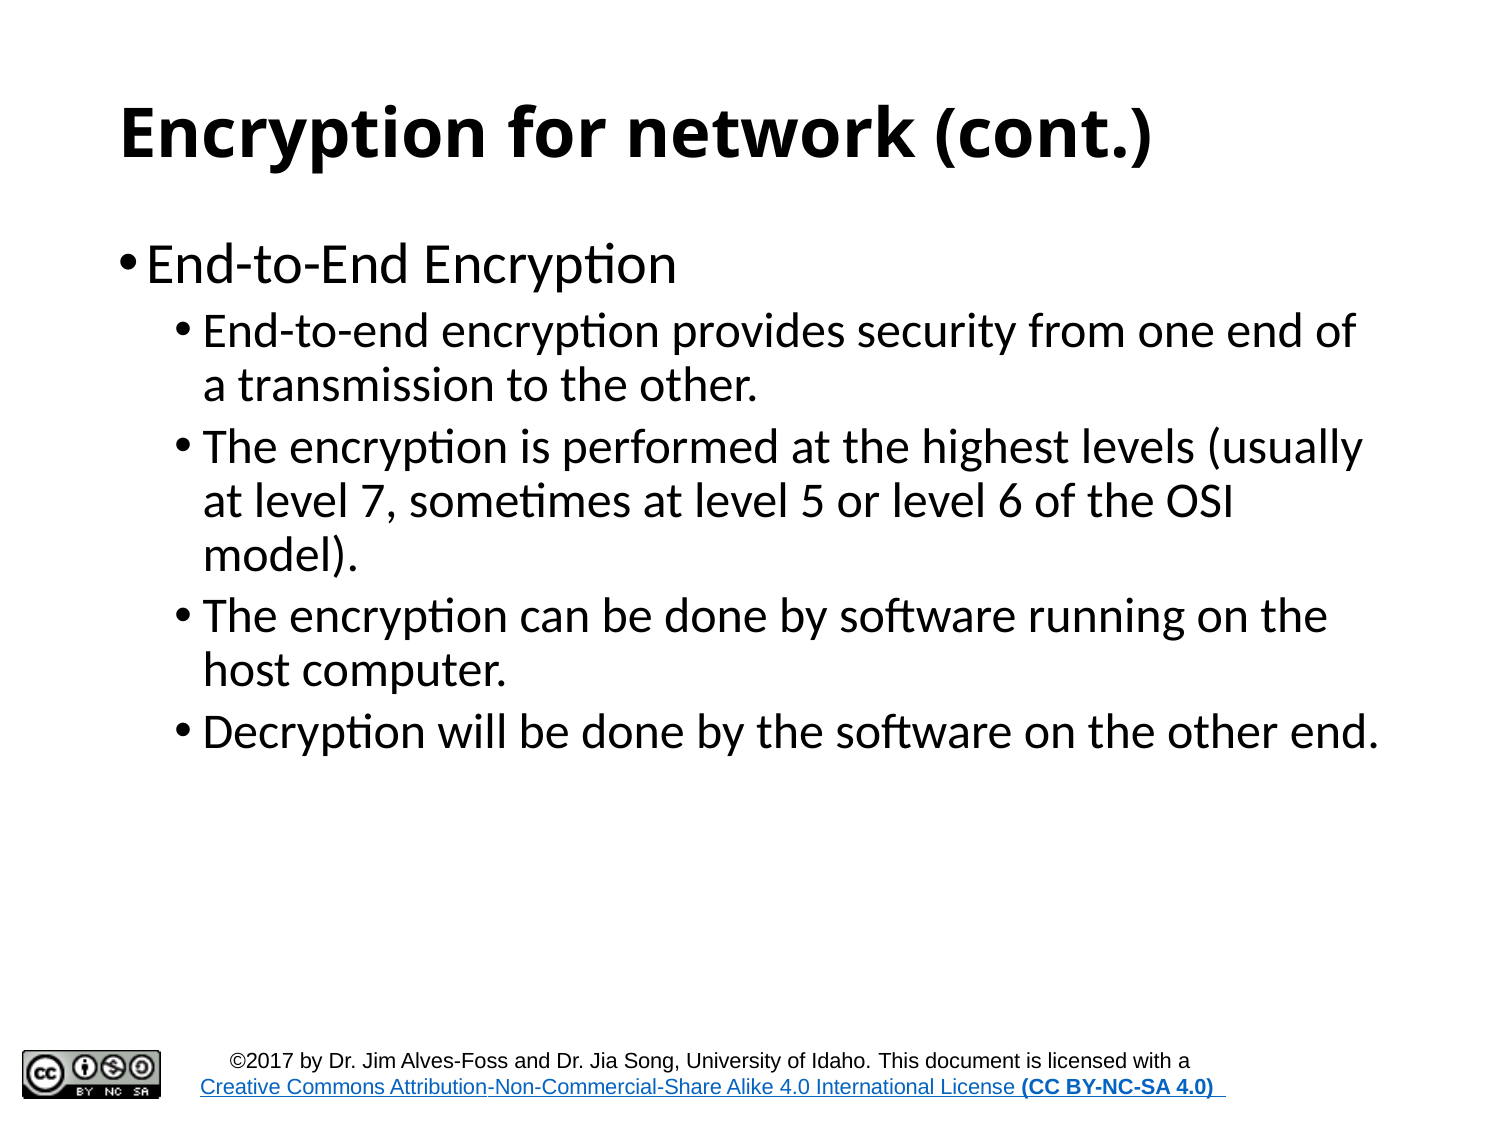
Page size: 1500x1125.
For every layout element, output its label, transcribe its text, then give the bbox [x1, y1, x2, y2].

list End-to-End Encryption End-to-end encryption provides security from one end of a transmission to the other. The encryption is performed at the highest levels (usually at level 7, sometimes at level 5 or level 6 of the OSI model). The encryption can be done by software running on the host computer. Decryption will be done by the software on the other end. [102, 225, 1398, 1014]
picture [22, 1050, 161, 1099]
title Encryption for network (cont.) [102, 59, 1398, 211]
